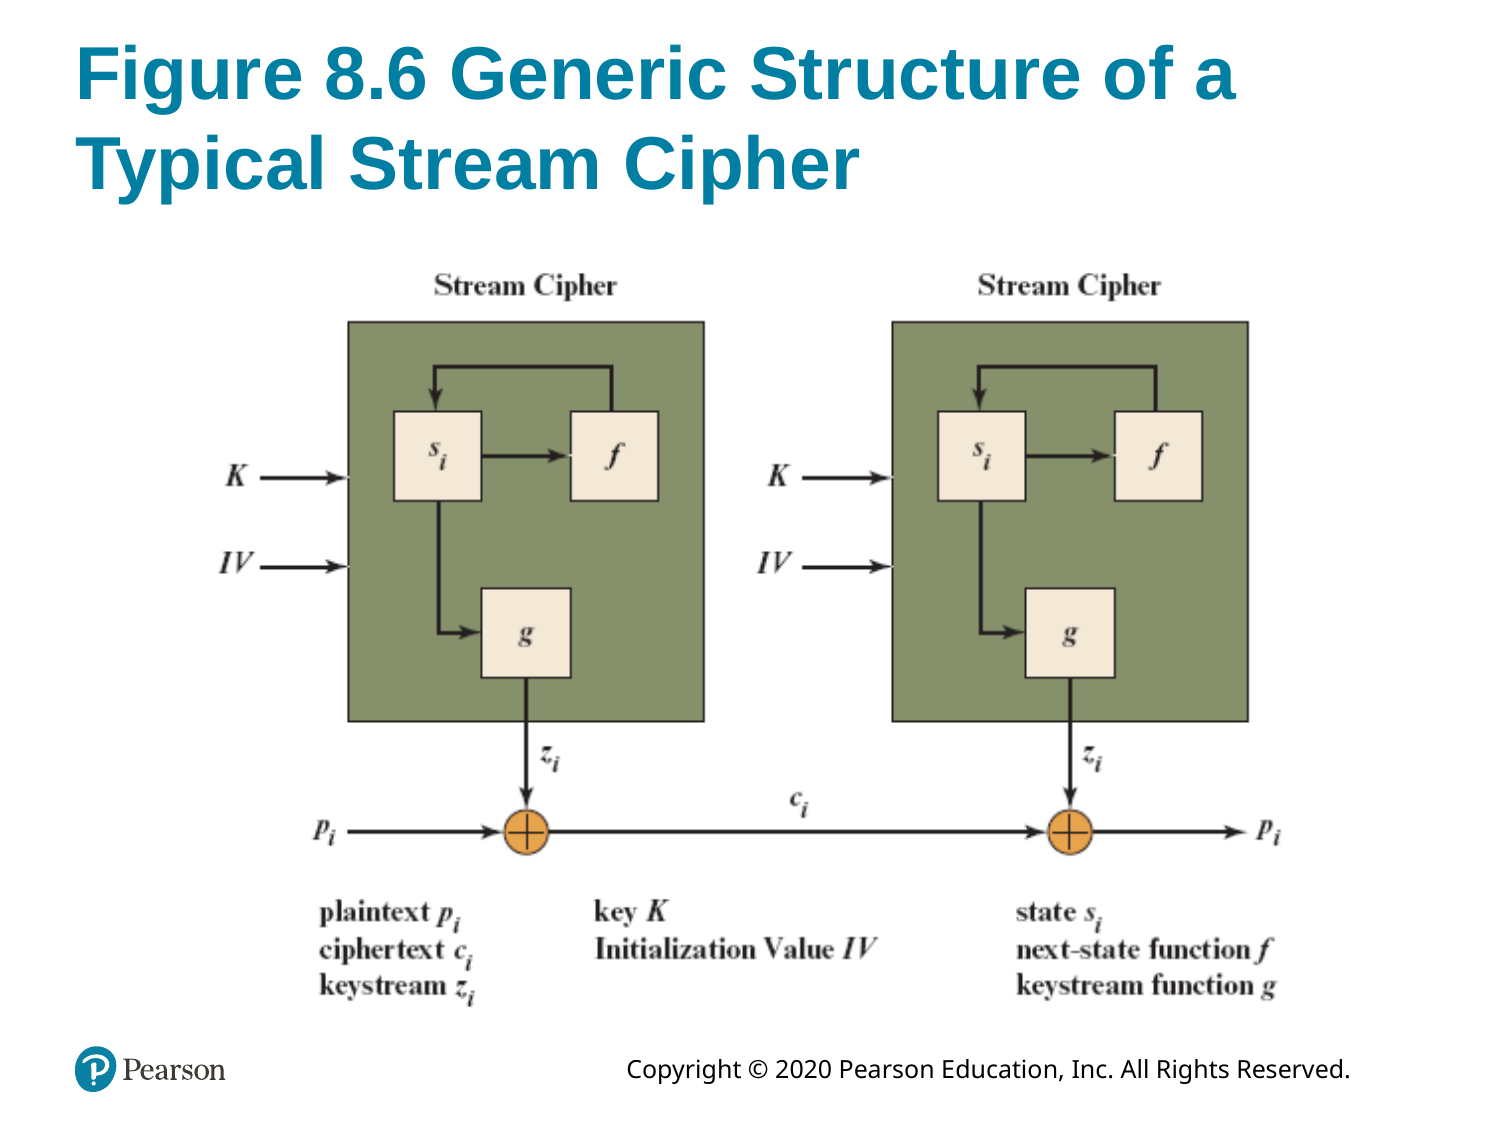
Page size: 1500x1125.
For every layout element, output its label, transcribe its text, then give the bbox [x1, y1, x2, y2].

title Figure 8.6 Generic Structure of a Typical Stream Cipher [75, 24, 1425, 205]
picture [197, 254, 1303, 1027]
